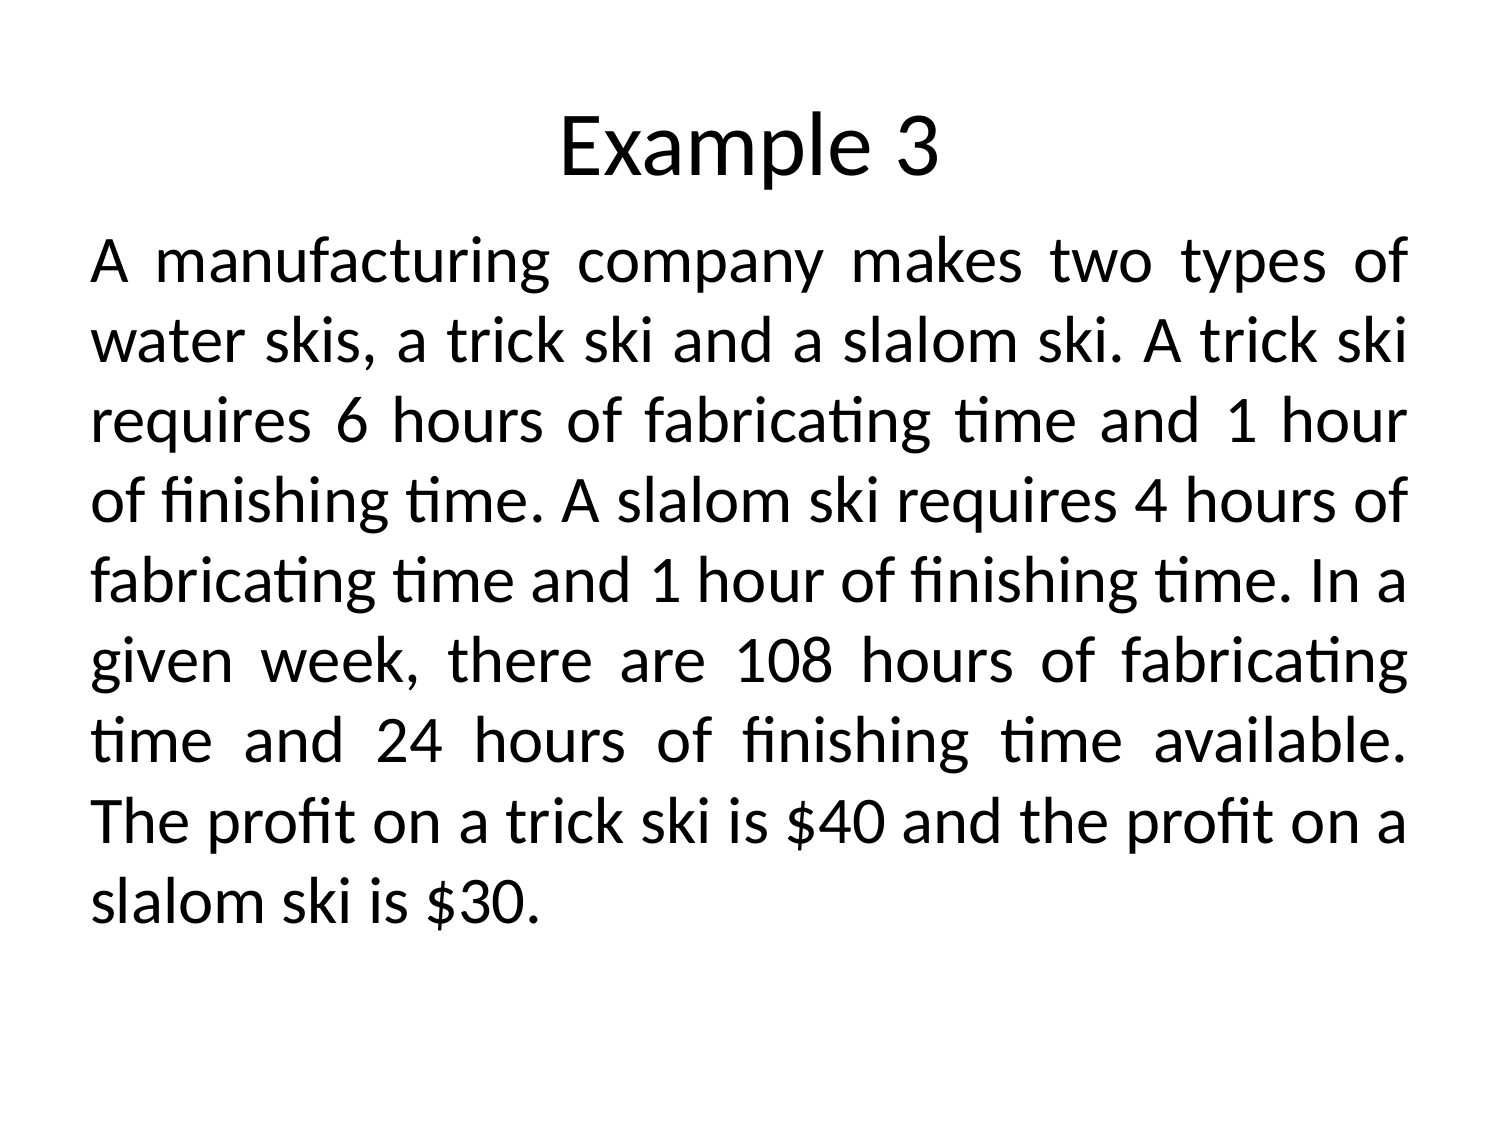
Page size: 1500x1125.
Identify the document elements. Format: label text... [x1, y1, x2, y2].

list A manufacturing company makes two types of water skis, a trick ski and a slalom ski. A trick ski requires 6 hours of fabricating time and 1 hour of finishing time. A slalom ski requires 4 hours of fabricating time and 1 hour of finishing time. In a given week, there are 108 hours of fabricating time and 24 hours of finishing time available. The profit on a trick ski is $40 and the profit on a slalom ski is $30. [75, 208, 1425, 1125]
title Example 3 [75, 45, 1425, 208]
